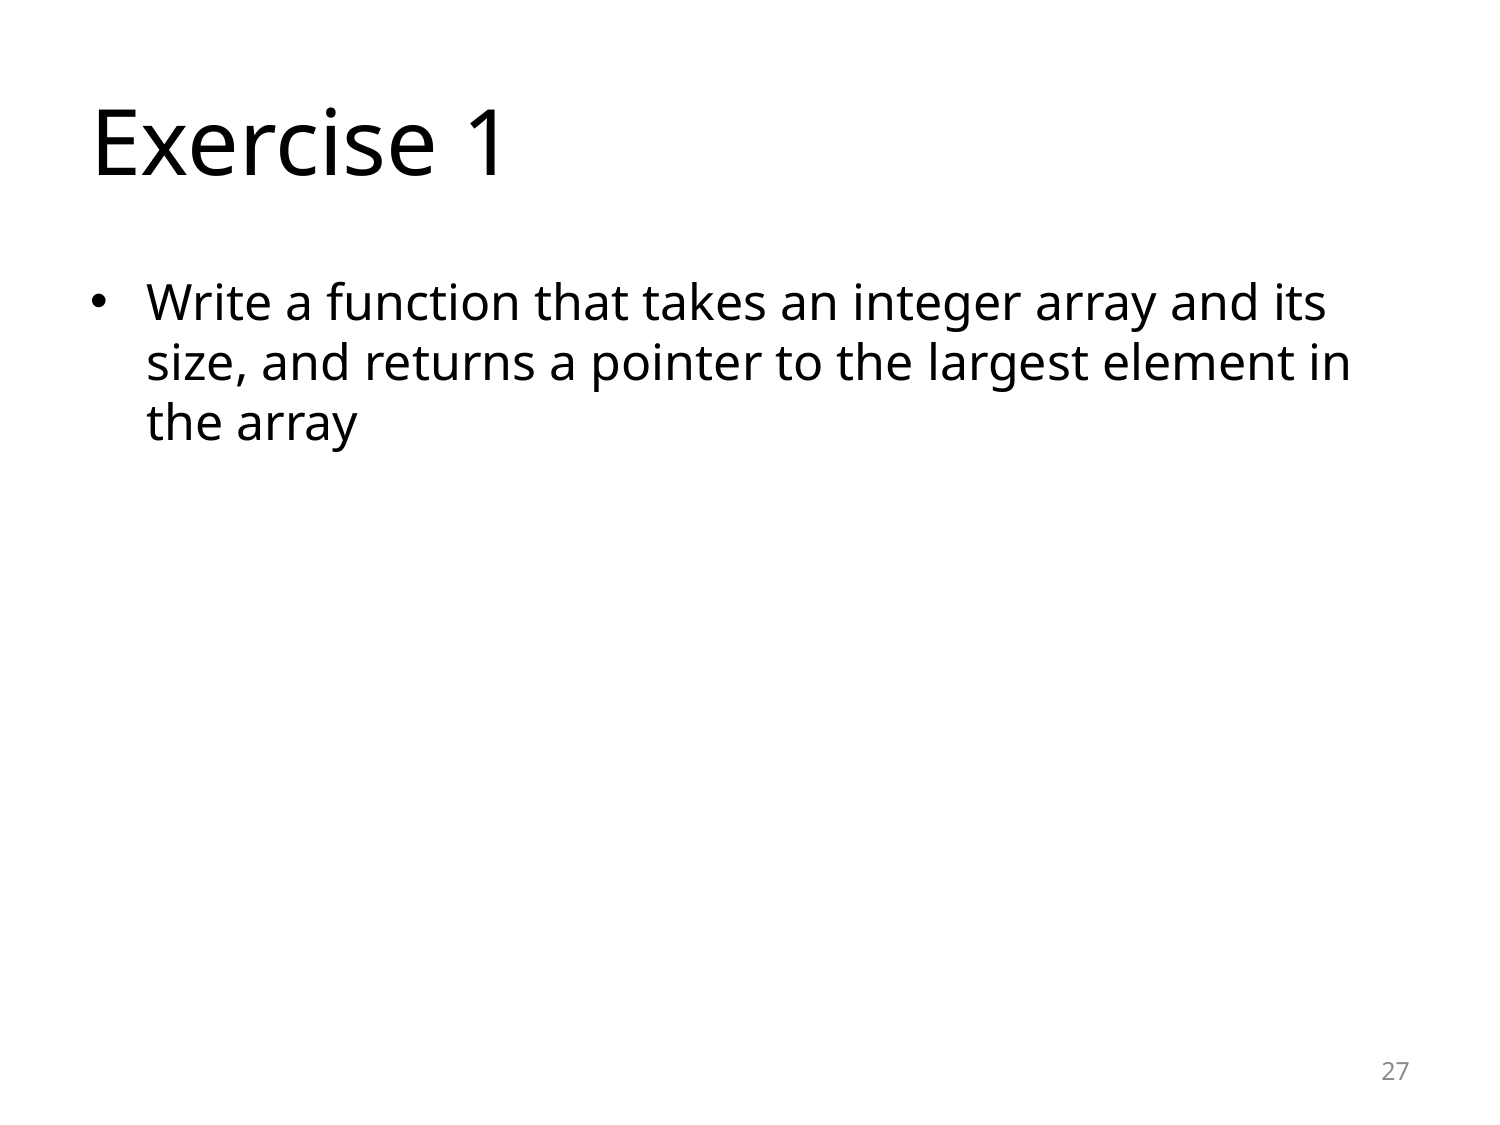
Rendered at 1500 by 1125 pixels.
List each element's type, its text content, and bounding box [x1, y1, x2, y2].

list Write a function that takes an integer array and its size, and returns a pointer to the largest element in the array [75, 262, 1425, 1005]
slide_number 27 [1074, 1042, 1425, 1103]
title Exercise 1 [75, 45, 1425, 233]
